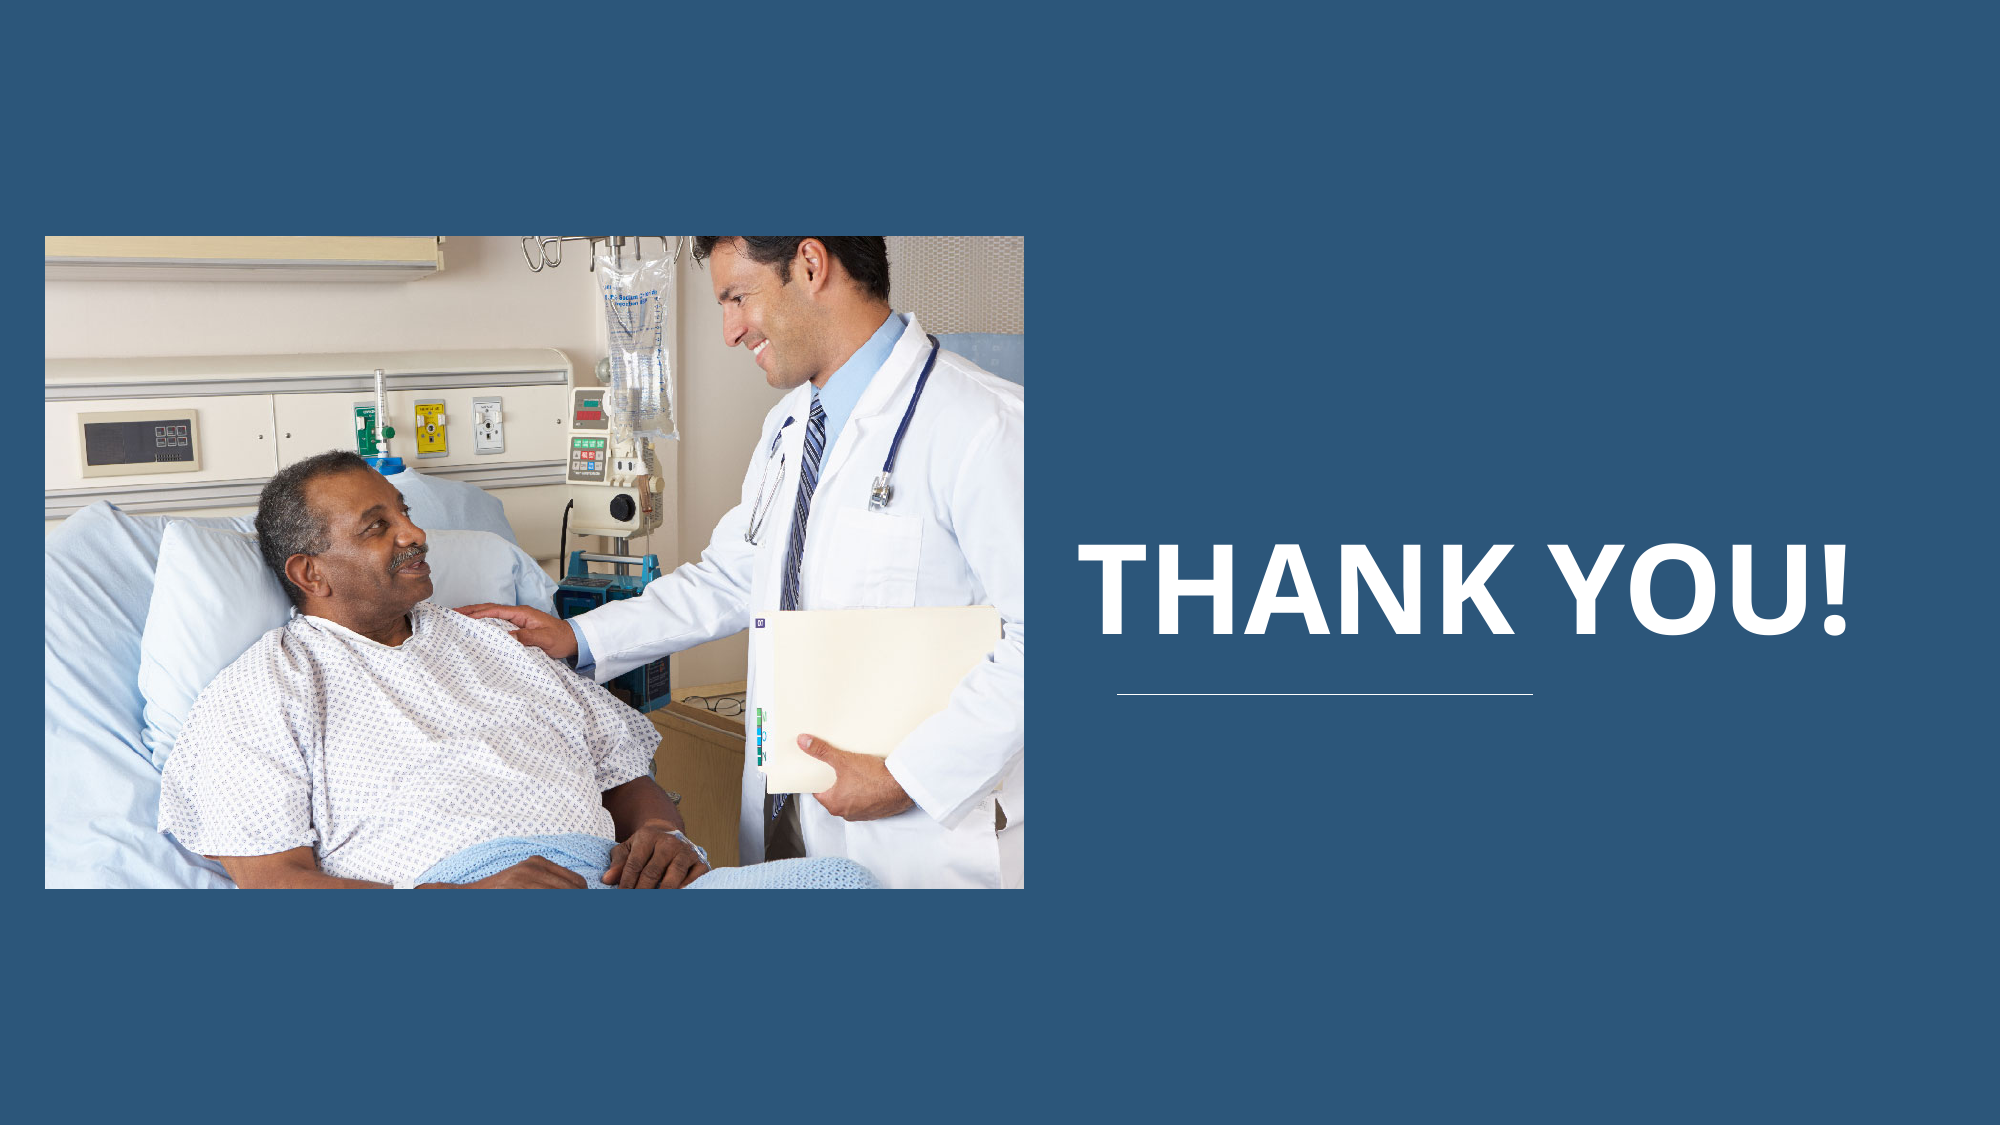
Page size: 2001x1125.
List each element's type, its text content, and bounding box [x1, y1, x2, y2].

picture [45, 236, 1024, 889]
title Thank you! [1061, 518, 2000, 670]
